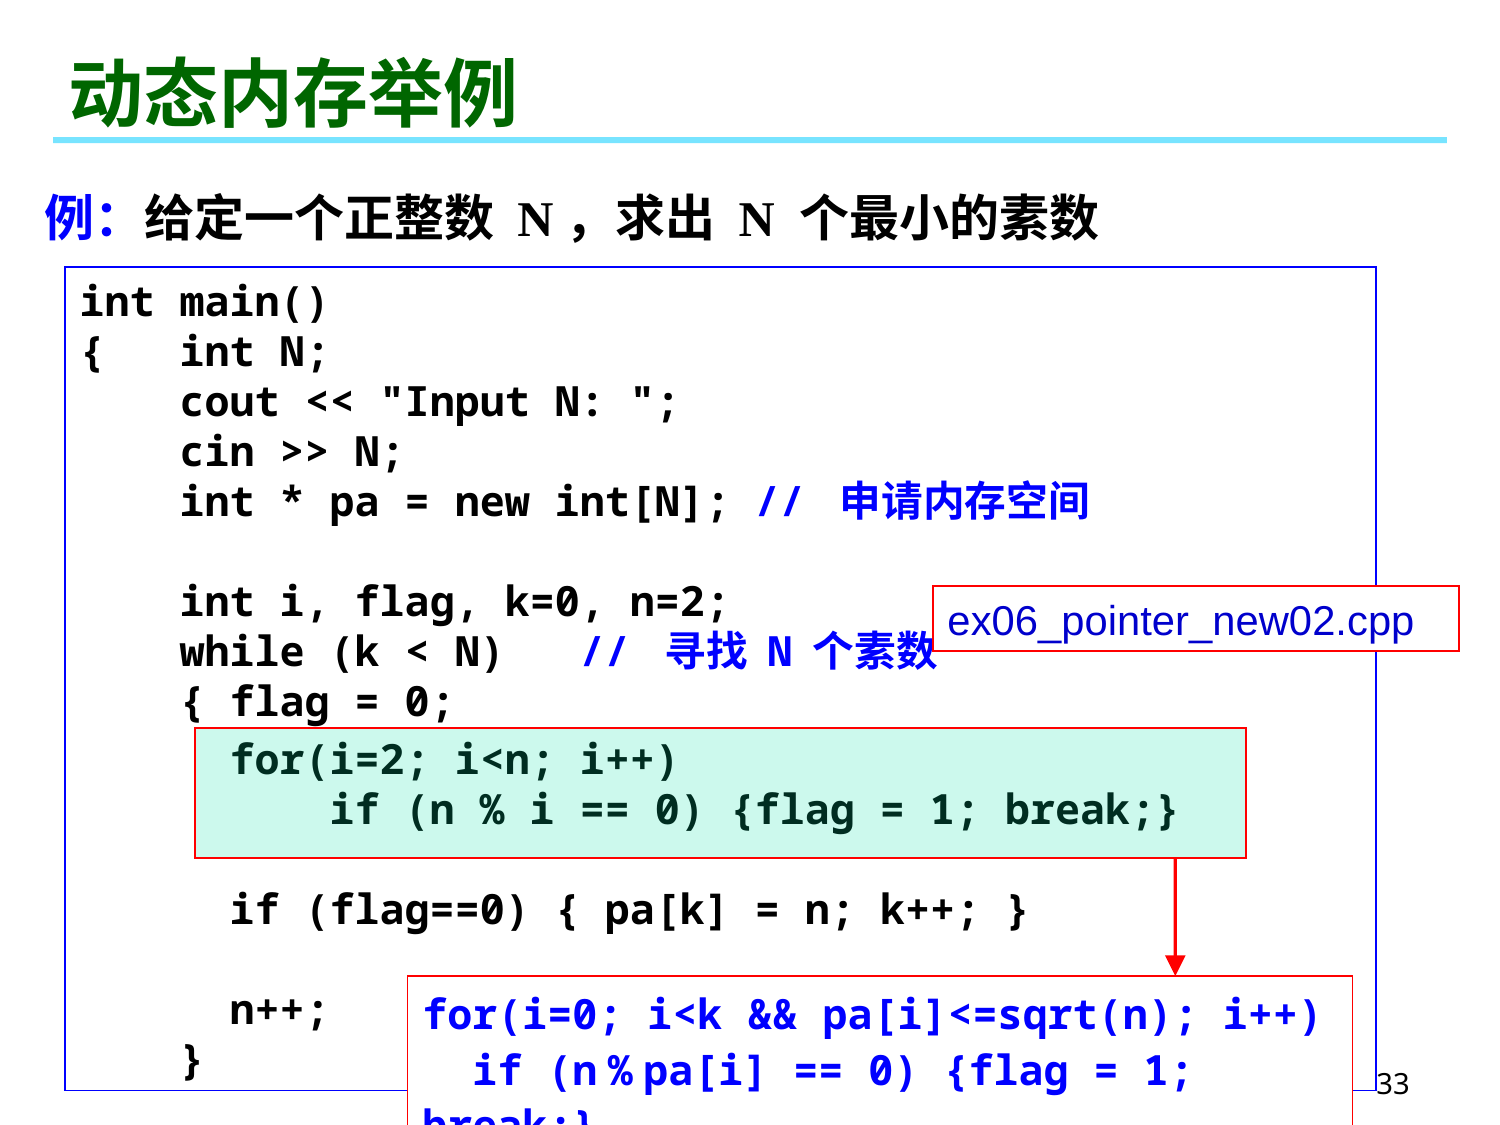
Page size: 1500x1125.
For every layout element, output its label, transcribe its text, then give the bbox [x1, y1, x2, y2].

text_box ex06_pointer_new02.cpp [932, 586, 1459, 651]
slide_number 33 [1353, 1037, 1425, 1113]
text_box int main() { int N; cout << "Input N: "; cin >> N; int * pa = new int[N]; // 申请内存空间 int i, flag, k=0, n=2; while (k < N) // 寻找 N 个素数 { flag = 0; for(i=2; i<n; i++) if (n % i == 0) {flag = 1; break;} if (flag==0) { pa[k] = n; k++; } n++; } [64, 267, 1376, 1091]
title 动态内存举例 [53, 0, 1229, 144]
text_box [194, 727, 1353, 1103]
text_box 例：给定一个正整数 N，求出 N 个最小的素数 [29, 172, 1400, 254]
